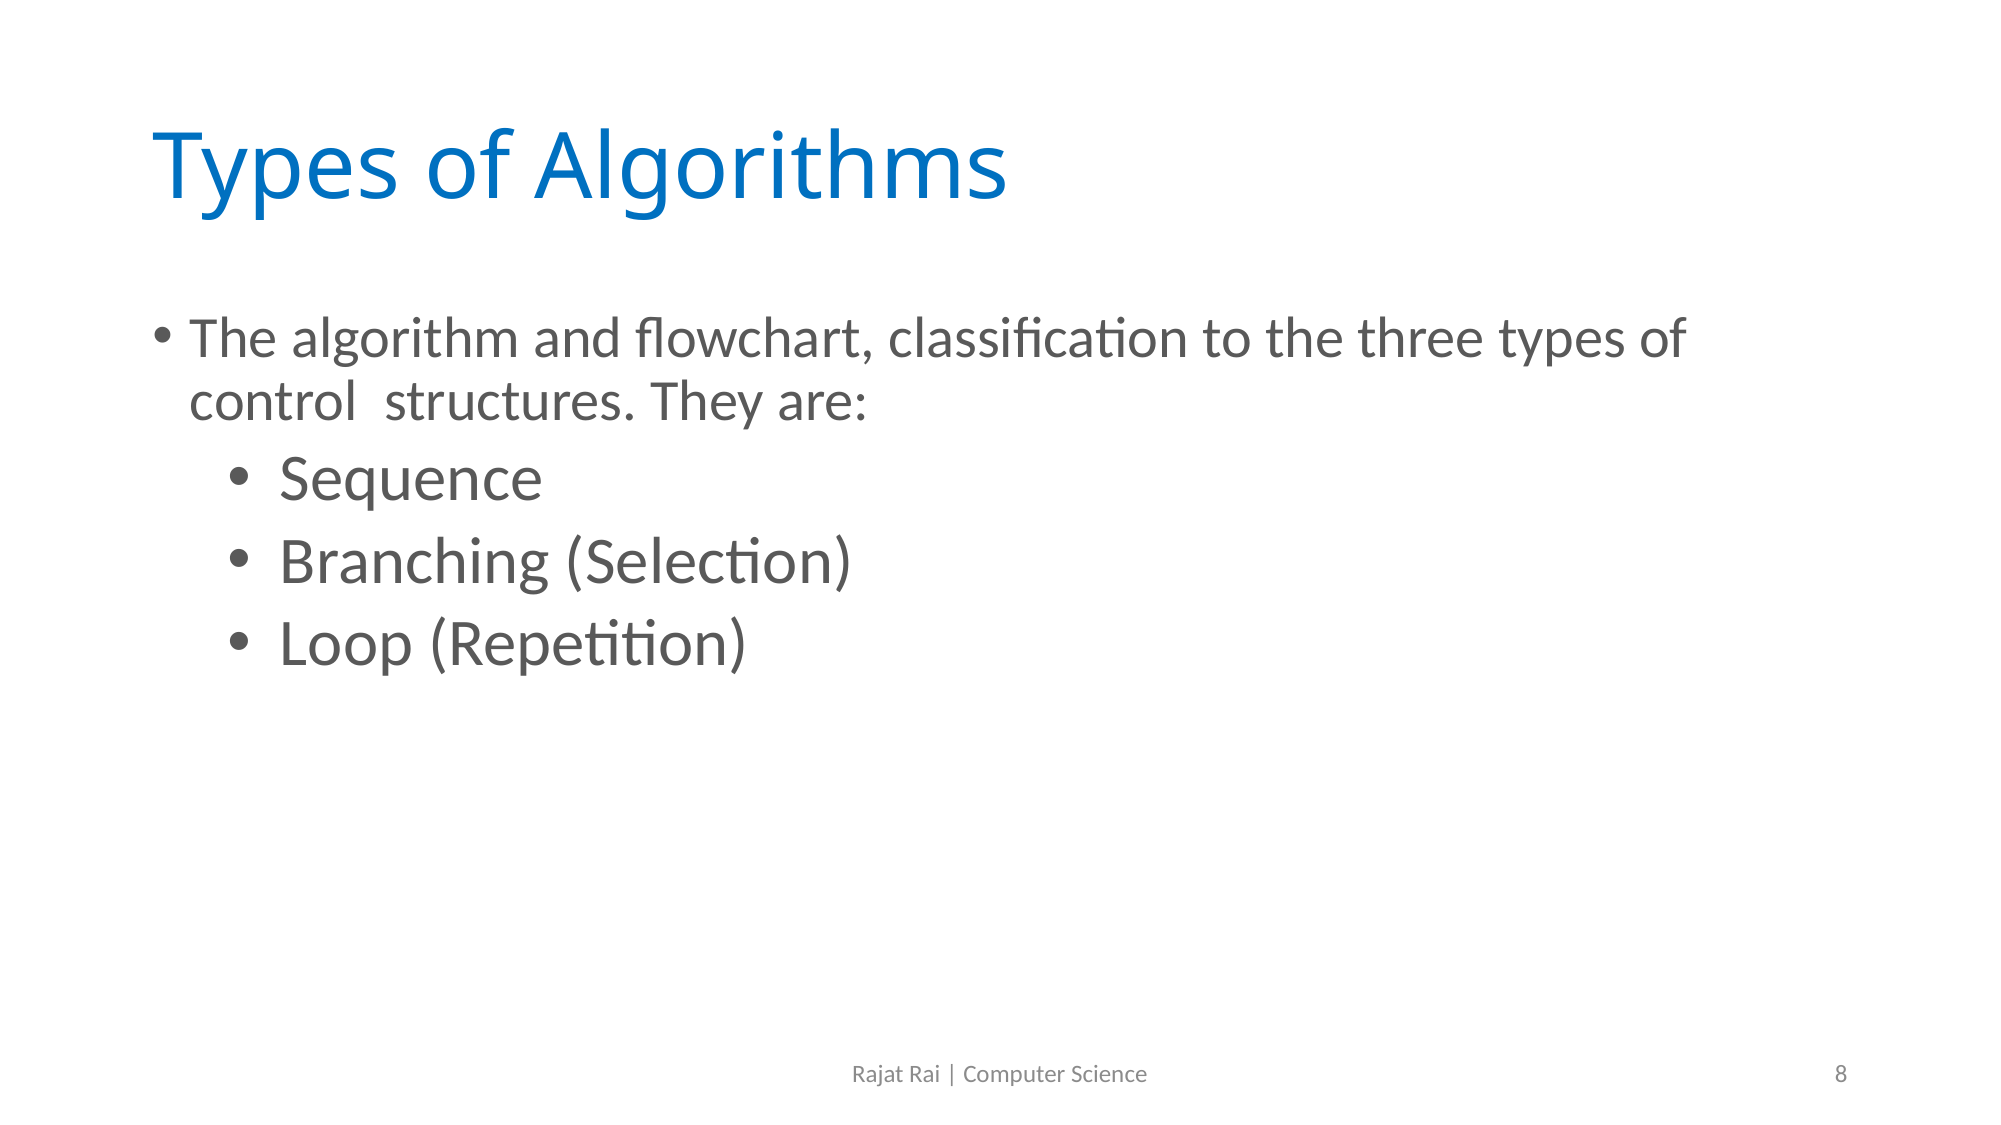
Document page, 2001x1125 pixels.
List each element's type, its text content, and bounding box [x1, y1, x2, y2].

title Types of Algorithms [137, 59, 1863, 278]
footer Rajat Rai | Computer Science [662, 1042, 1338, 1103]
list The algorithm and flowchart, classification to the three types of control structures. They are: Sequence Branching (Selection) Loop (Repetition) [137, 299, 1863, 1014]
slide_number 8 [1412, 1042, 1863, 1103]
